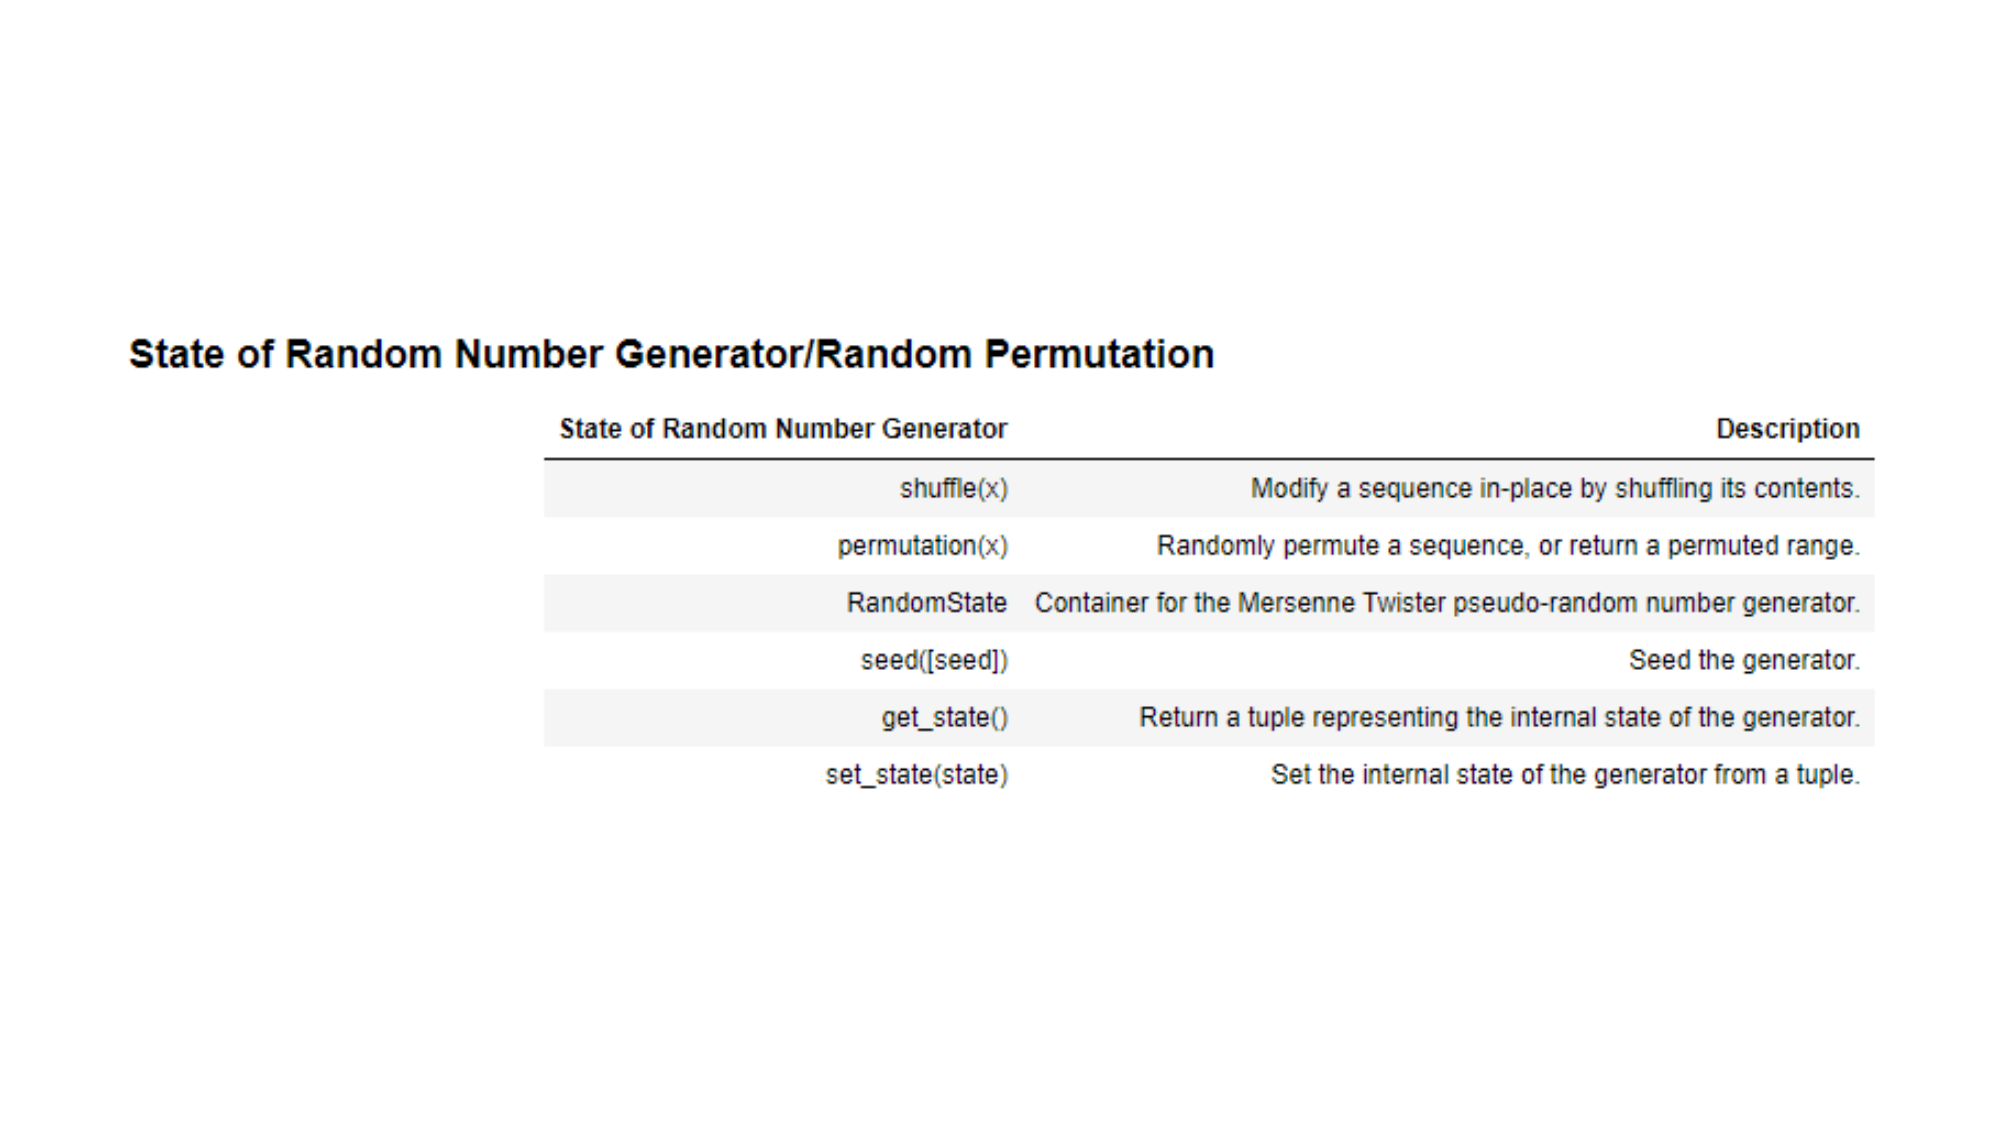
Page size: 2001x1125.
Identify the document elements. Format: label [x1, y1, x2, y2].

list [105, 311, 1895, 813]
